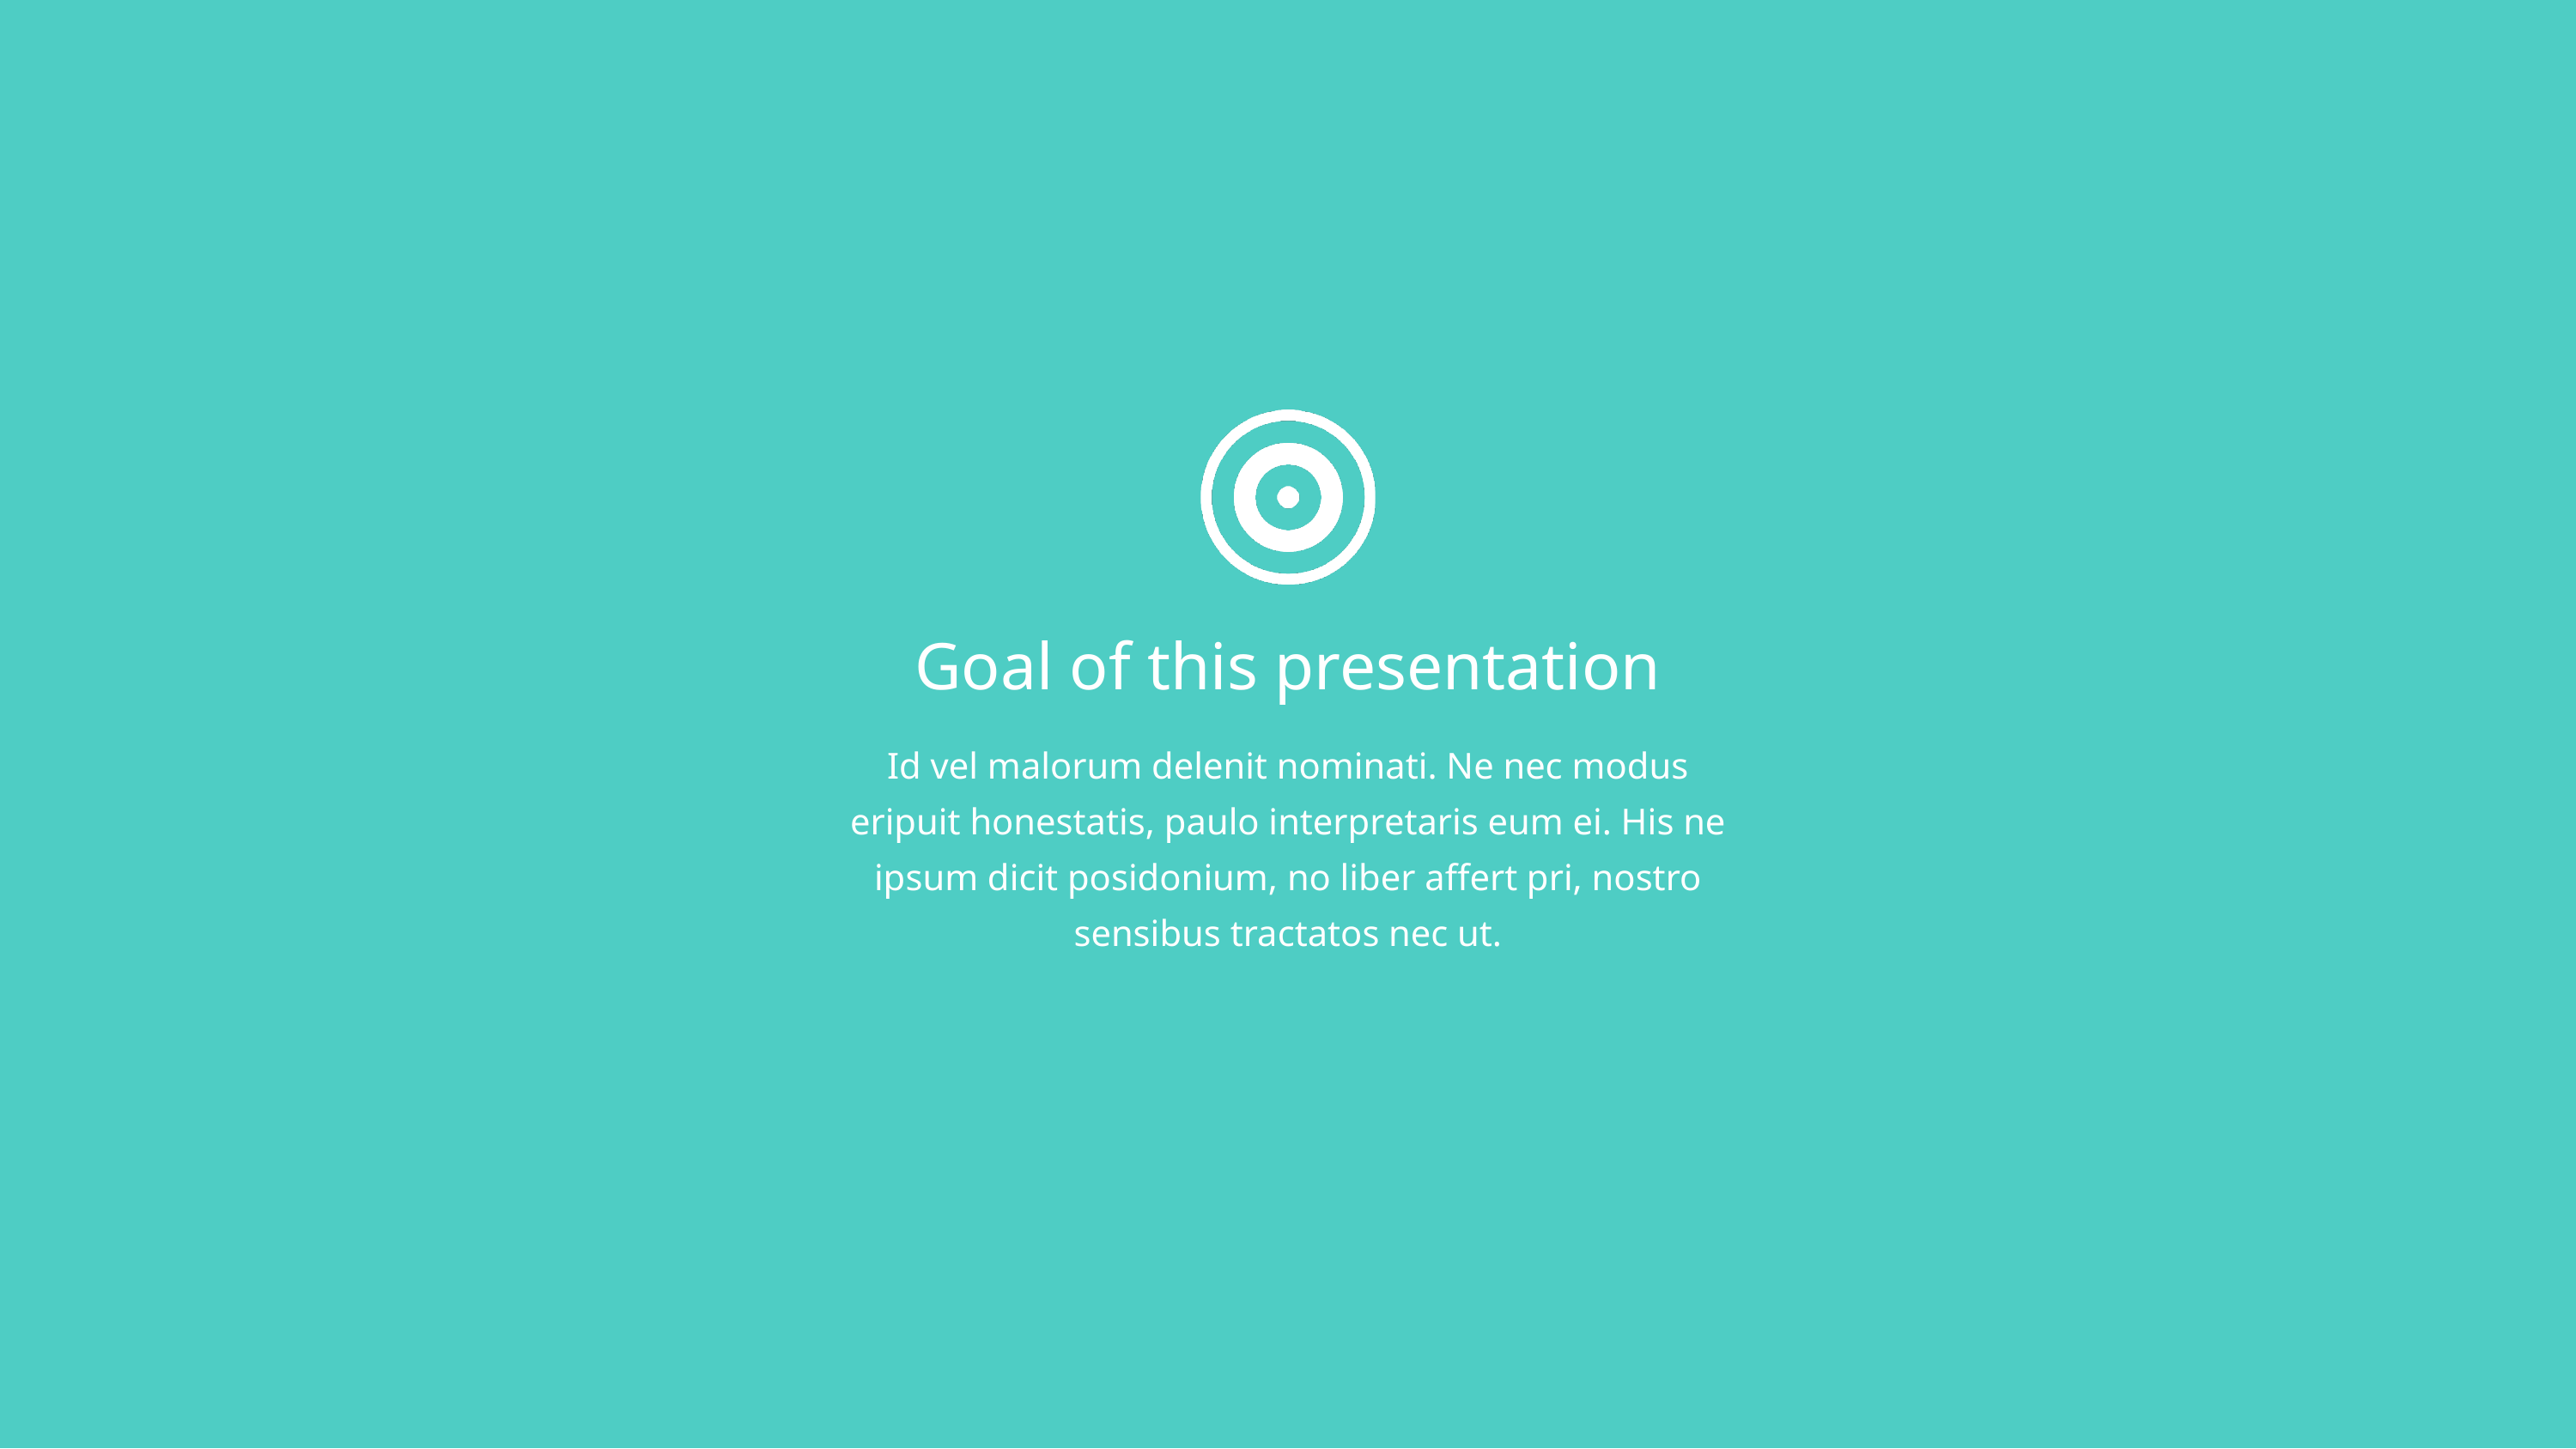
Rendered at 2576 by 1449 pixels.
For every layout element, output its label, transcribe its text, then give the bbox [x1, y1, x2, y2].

picture [1200, 409, 1376, 585]
list Id vel malorum delenit nominati. Ne nec modus eripuit honestatis, paulo interpretaris eum ei. His ne ipsum dicit posidonium, no liber affert pri, nostro sensibus tractatos nec ut. [823, 724, 1753, 1008]
list Goal of this presentation [823, 618, 1753, 724]
